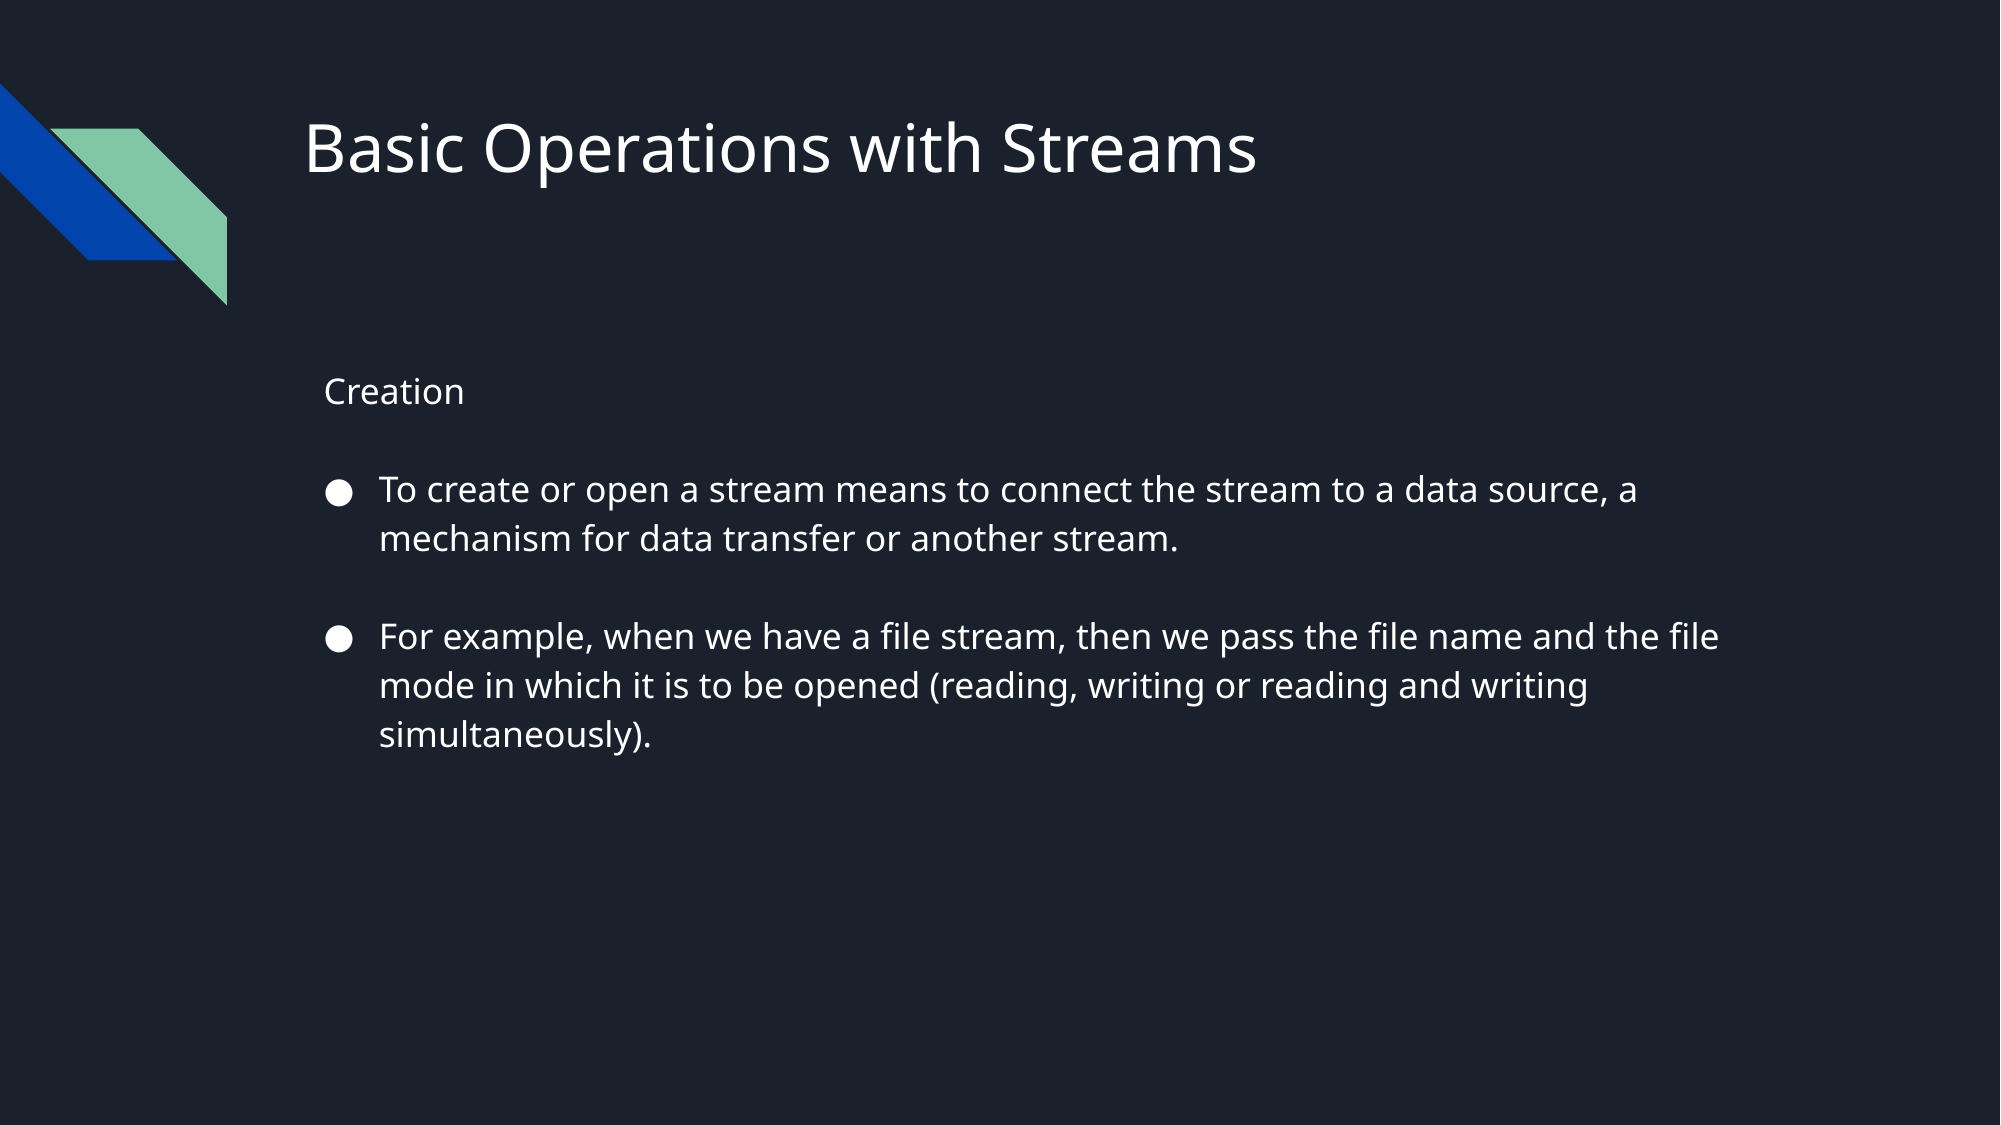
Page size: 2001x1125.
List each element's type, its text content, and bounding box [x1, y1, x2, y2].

list Creation To create or open a stream means to connect the stream to a data source, a mechanism for data transfer or another stream. For example, when we have a file stream, then we pass the file name and the file mode in which it is to be opened (reading, writing or reading and writing simultaneously). [283, 342, 1824, 980]
title Basic Operations with Streams [283, 86, 1824, 287]
